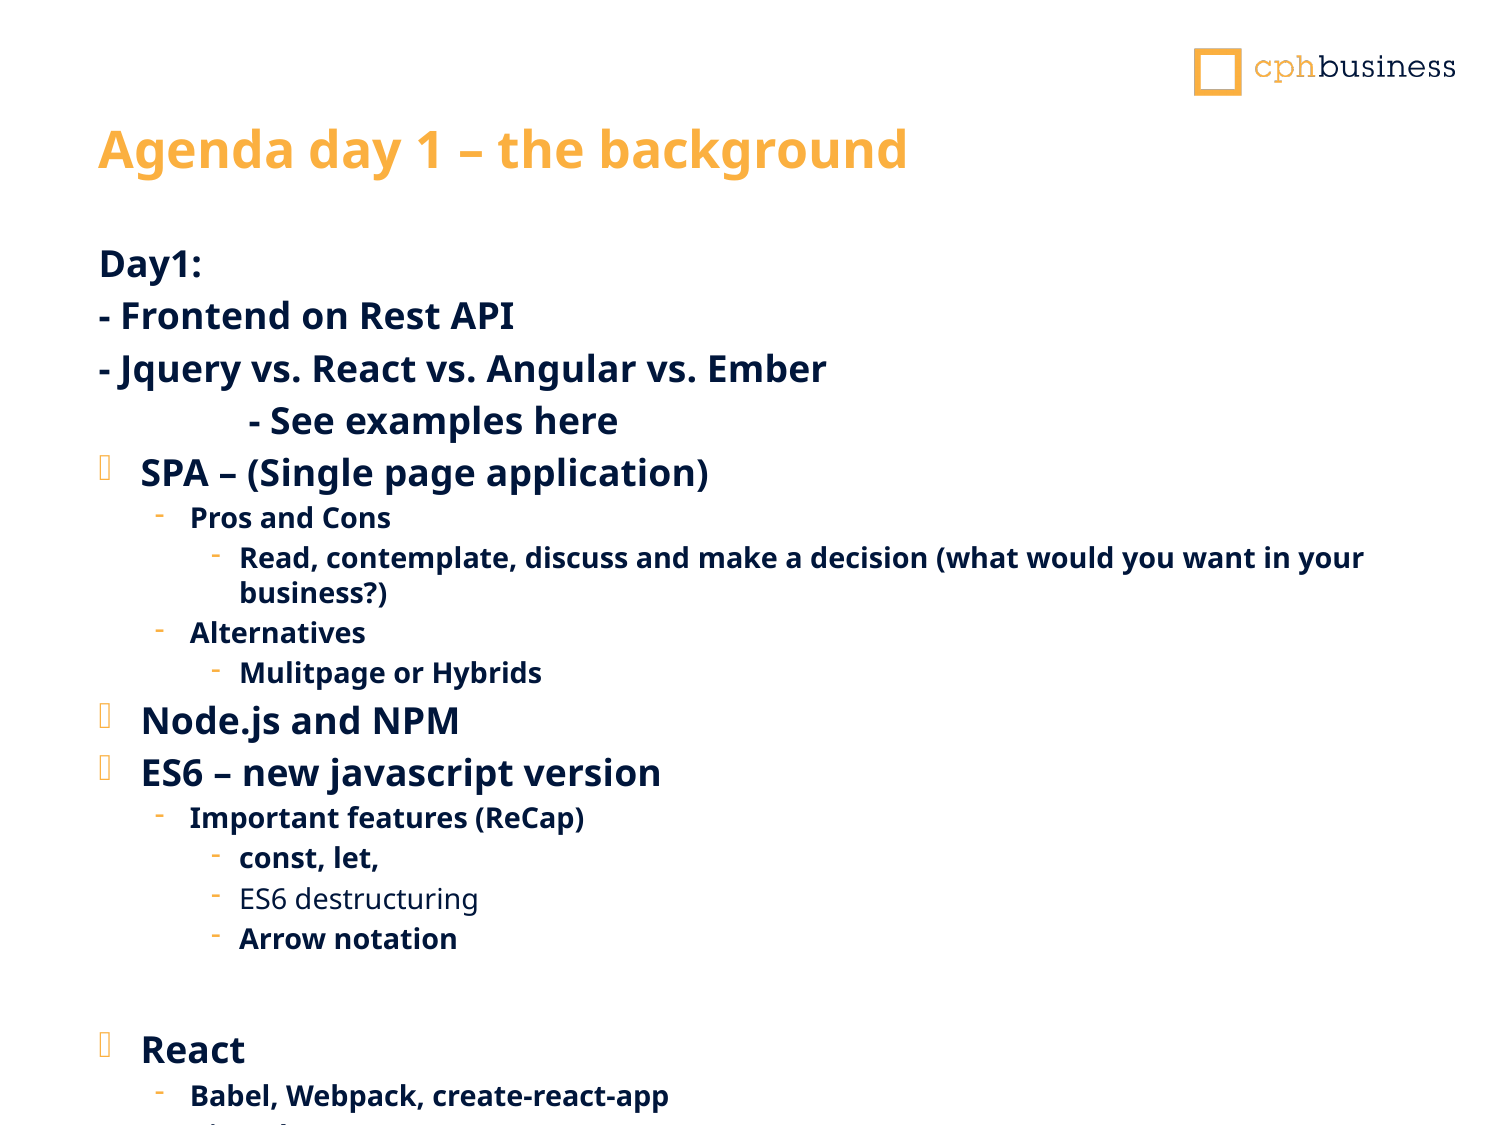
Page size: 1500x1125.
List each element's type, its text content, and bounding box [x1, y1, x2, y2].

list Day1: - Frontend on Rest API - Jquery vs. React vs. Angular vs. Ember - See examples here SPA – (Single page application) Pros and Cons Read, contemplate, discuss and make a decision (what would you want in your business?) Alternatives Mulitpage or Hybrids Node.js and NPM ES6 – new javascript version Important features (ReCap) const, let, ES6 destructuring Arrow notation React Babel, Webpack, create-react-app Virtual DOM [83, 232, 1411, 967]
picture [1147, 1, 1500, 143]
list Agenda day 1 – the background [83, 109, 1411, 232]
